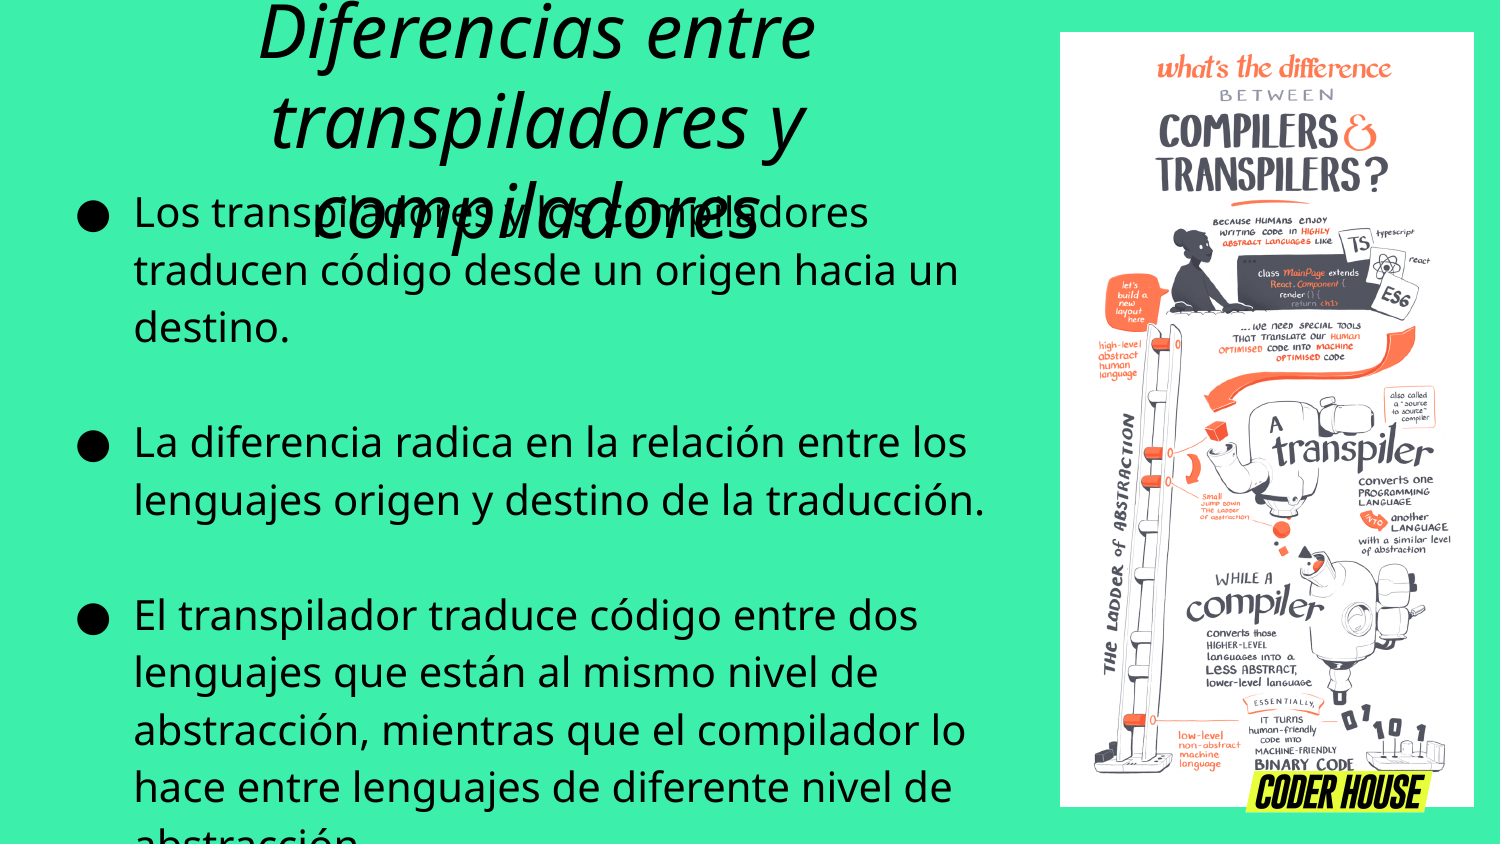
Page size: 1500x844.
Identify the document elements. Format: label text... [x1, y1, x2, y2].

text_box Los transpiladores y los compiladores traducen código desde un origen hacia un destino. La diferencia radica en la relación entre los lenguajes origen y destino de la traducción. El transpilador traduce código entre dos lenguajes que están al mismo nivel de abstracción, mientras que el compilador lo hace entre lenguajes de diferente nivel de abstracción [43, 216, 1029, 831]
text_box Diferencias entre transpiladores y compiladores [26, 33, 1049, 204]
picture [1060, 32, 1475, 819]
